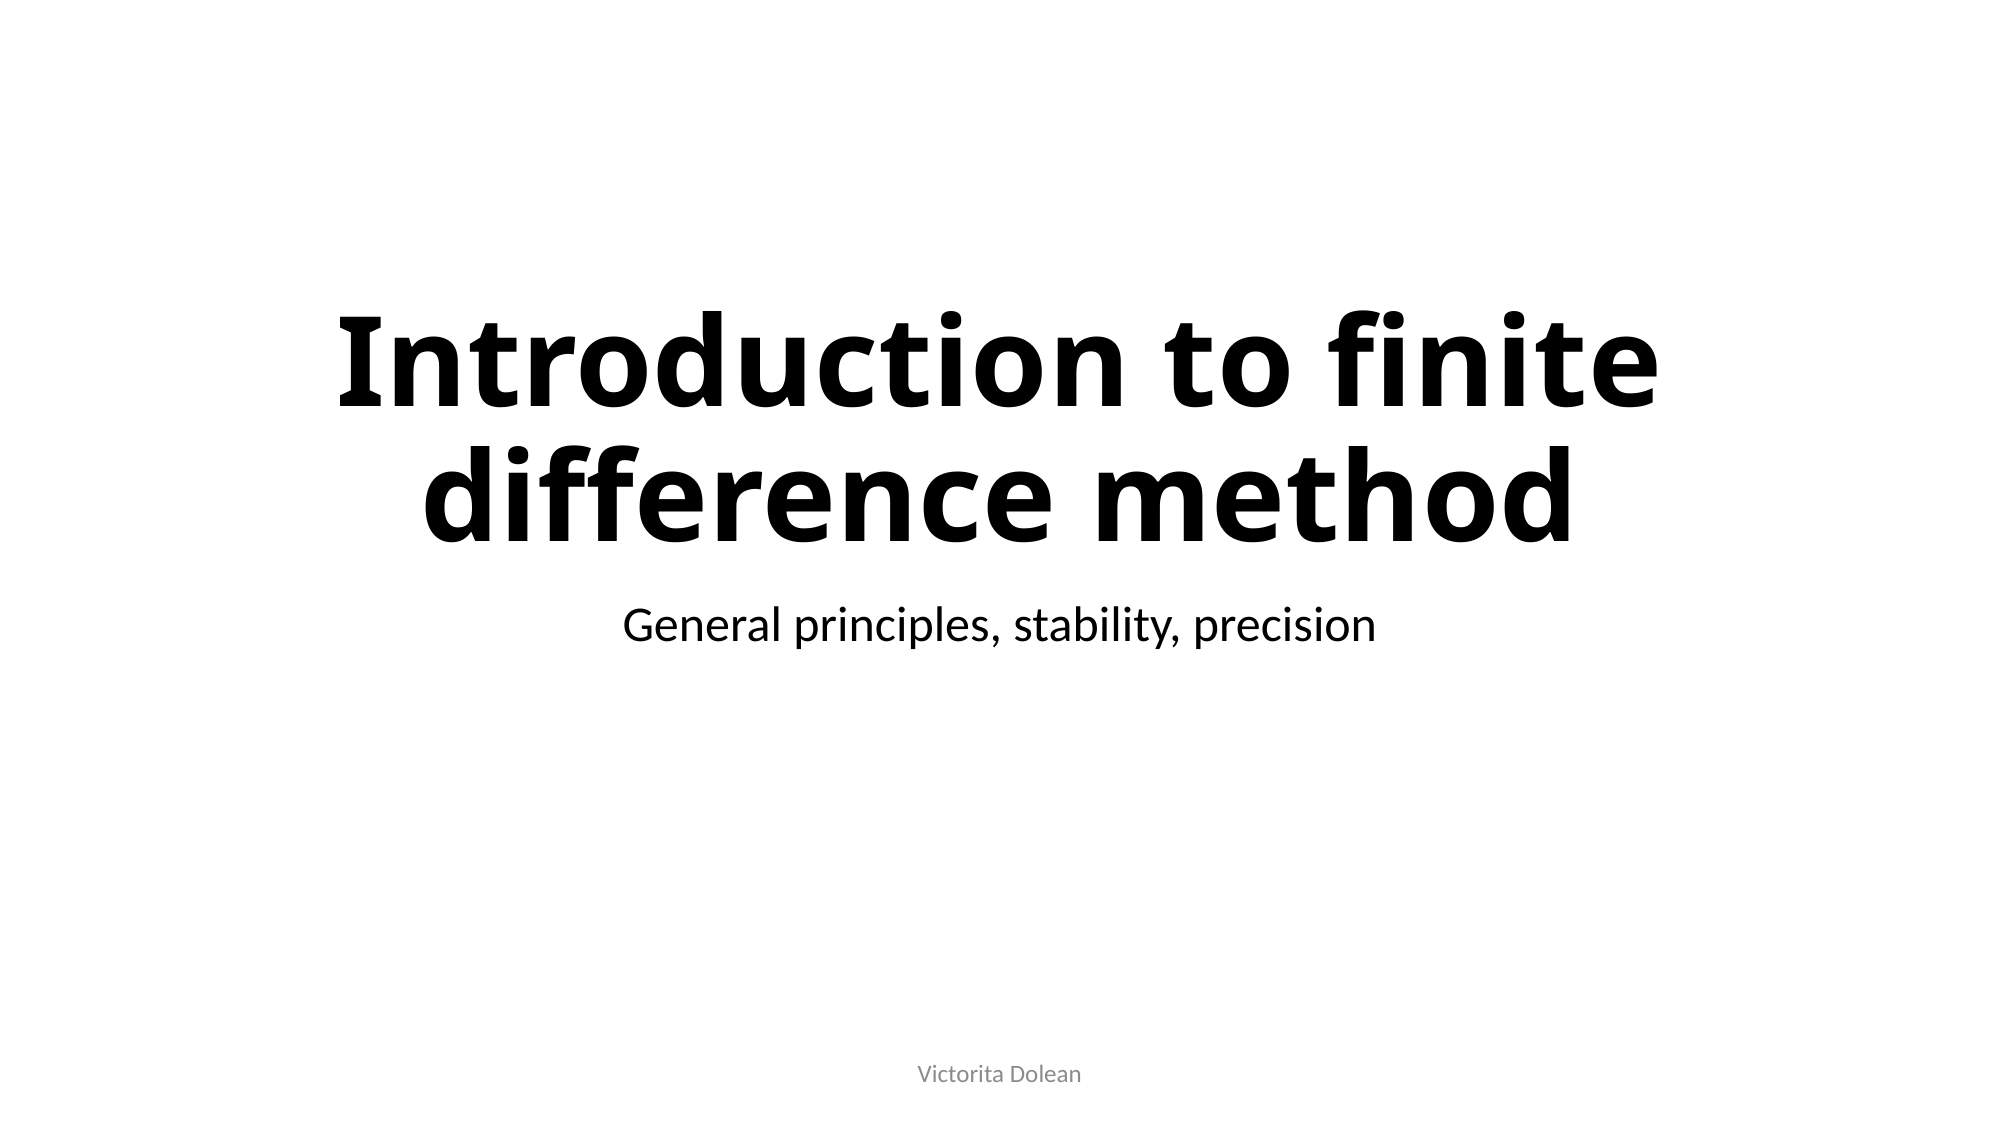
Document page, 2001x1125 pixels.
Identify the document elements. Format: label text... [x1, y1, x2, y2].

footer Victorita Dolean [662, 1042, 1338, 1103]
subtitle General principles, stability, precision [249, 590, 1750, 863]
title Introduction to finite difference method [249, 184, 1750, 576]
